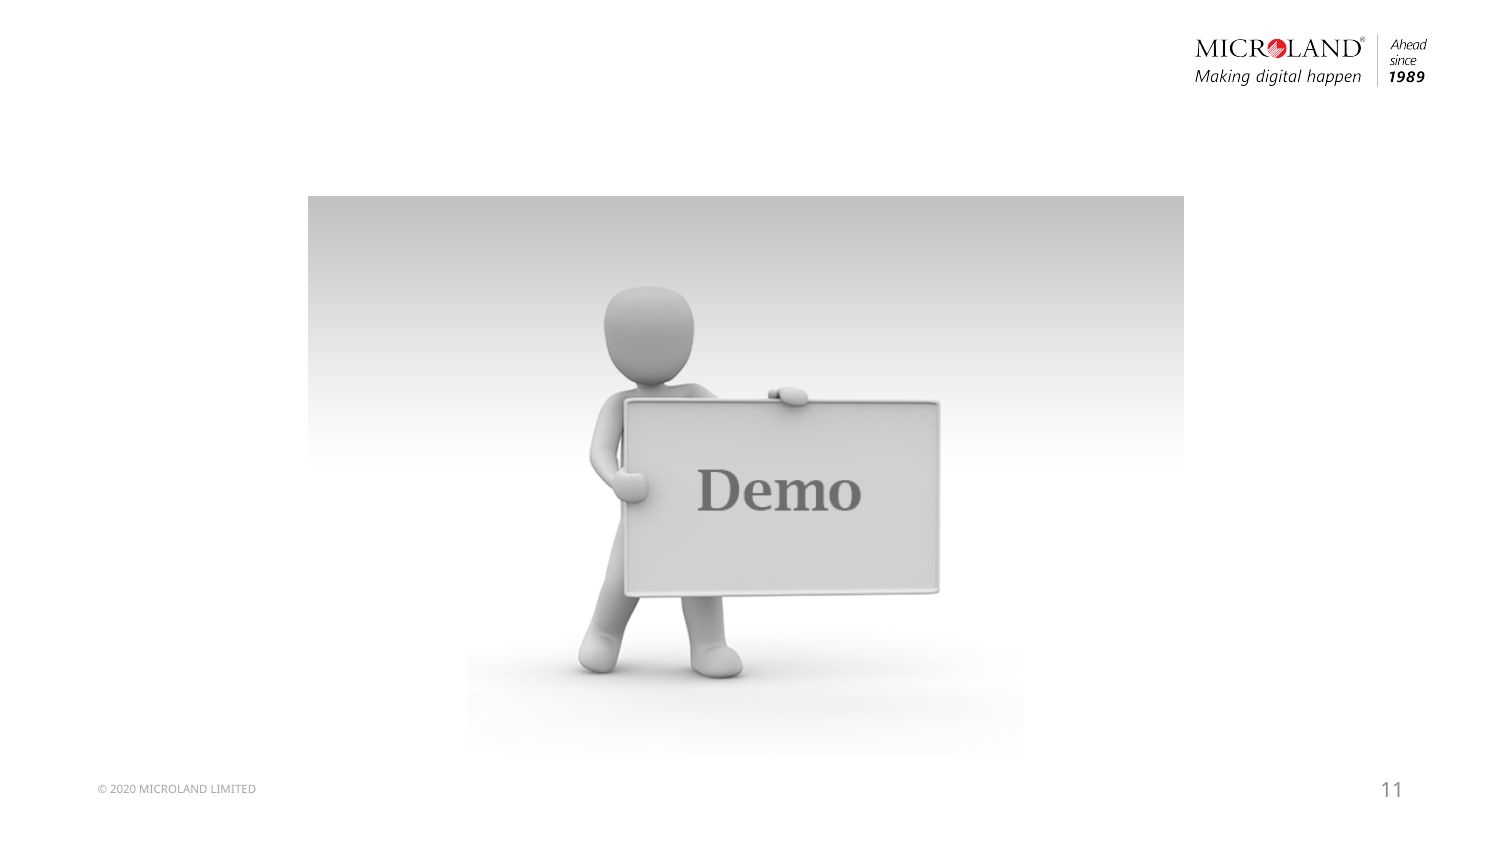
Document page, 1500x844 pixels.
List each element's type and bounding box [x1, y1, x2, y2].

picture [1175, 19, 1447, 102]
list [308, 196, 1184, 754]
